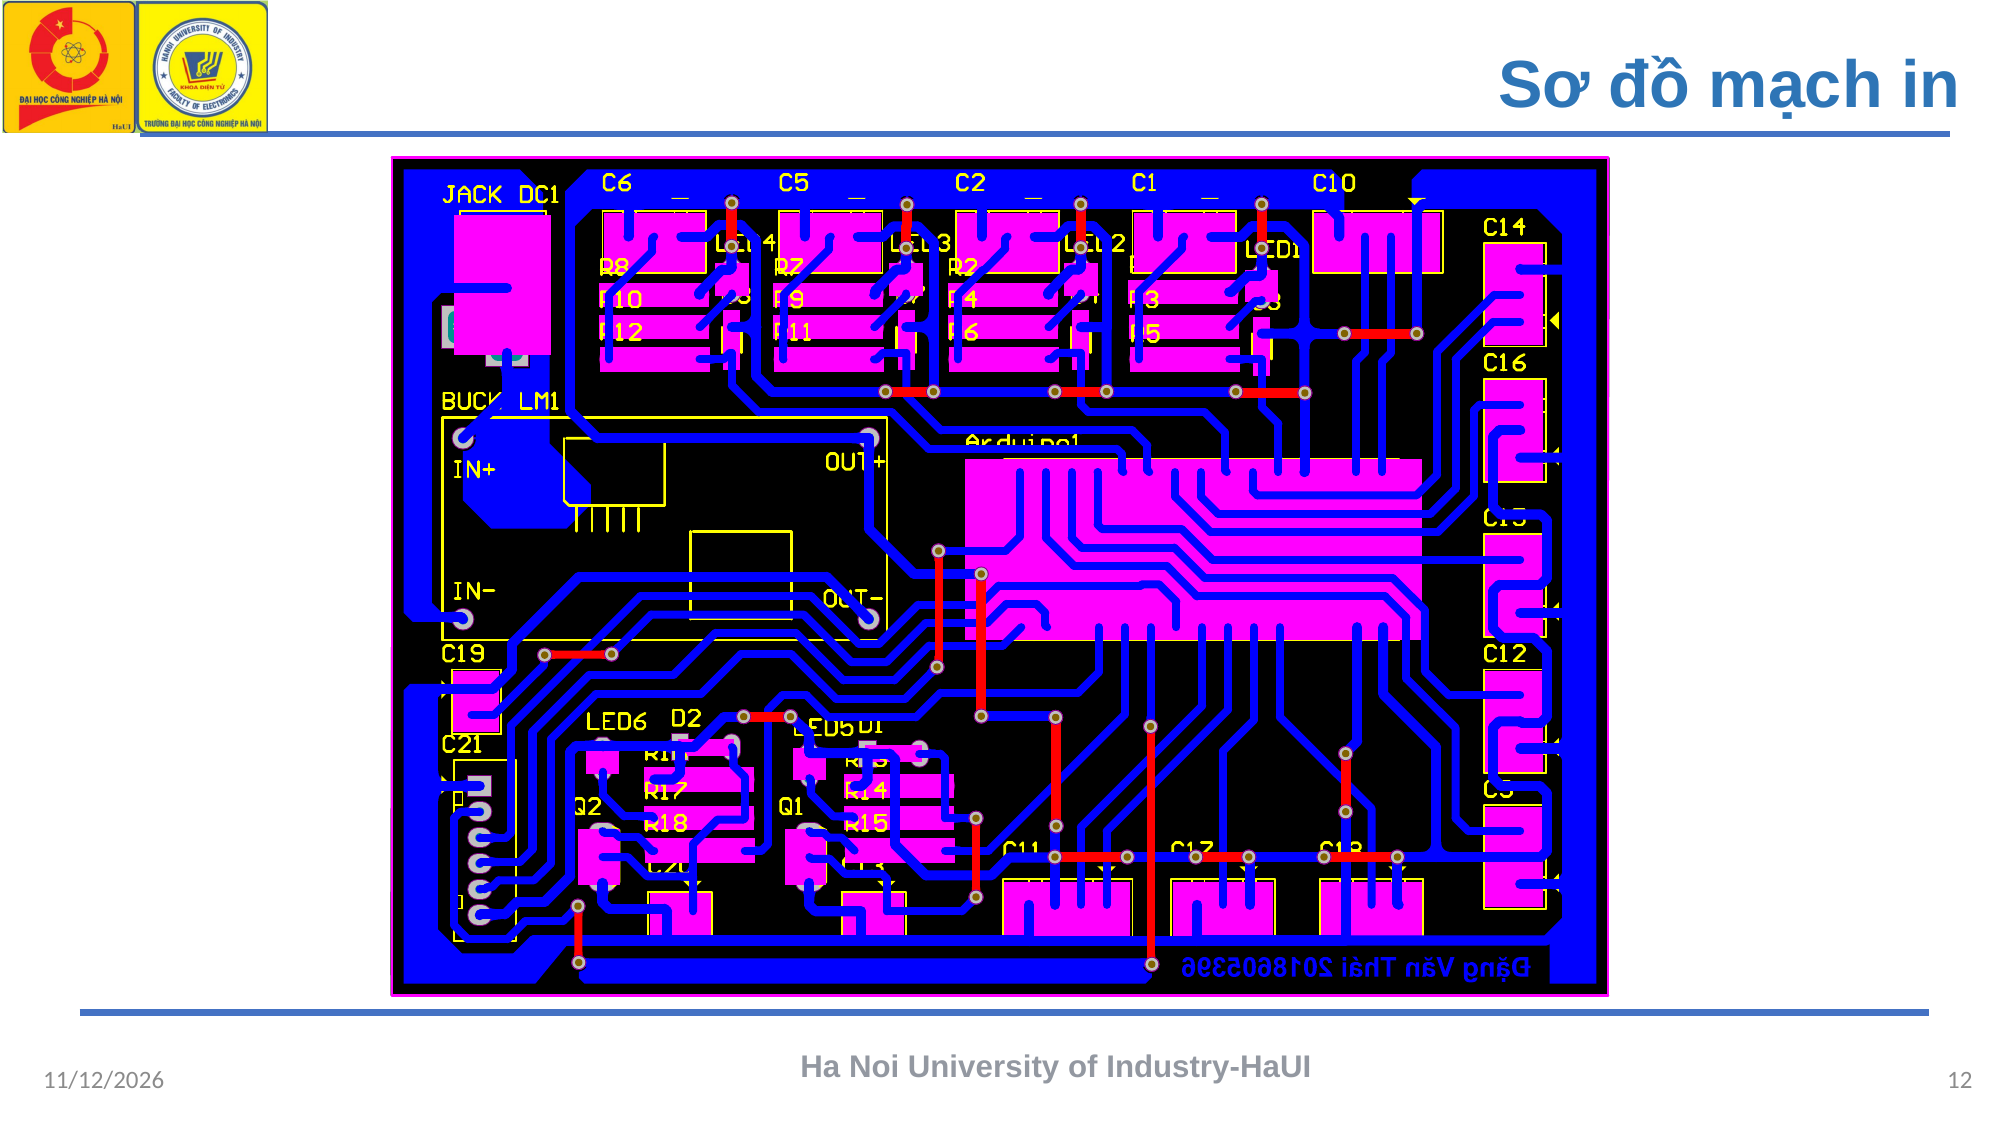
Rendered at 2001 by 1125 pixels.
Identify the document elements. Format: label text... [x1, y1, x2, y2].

picture [390, 156, 1610, 997]
slide_number 12 [1870, 1054, 1988, 1103]
text_box Sơ đồ mạch in [1483, 33, 1976, 129]
picture [2, 0, 268, 133]
footer Ha Noi University of Industry-HaUI [597, 1053, 1516, 1114]
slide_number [28, 1053, 202, 1103]
